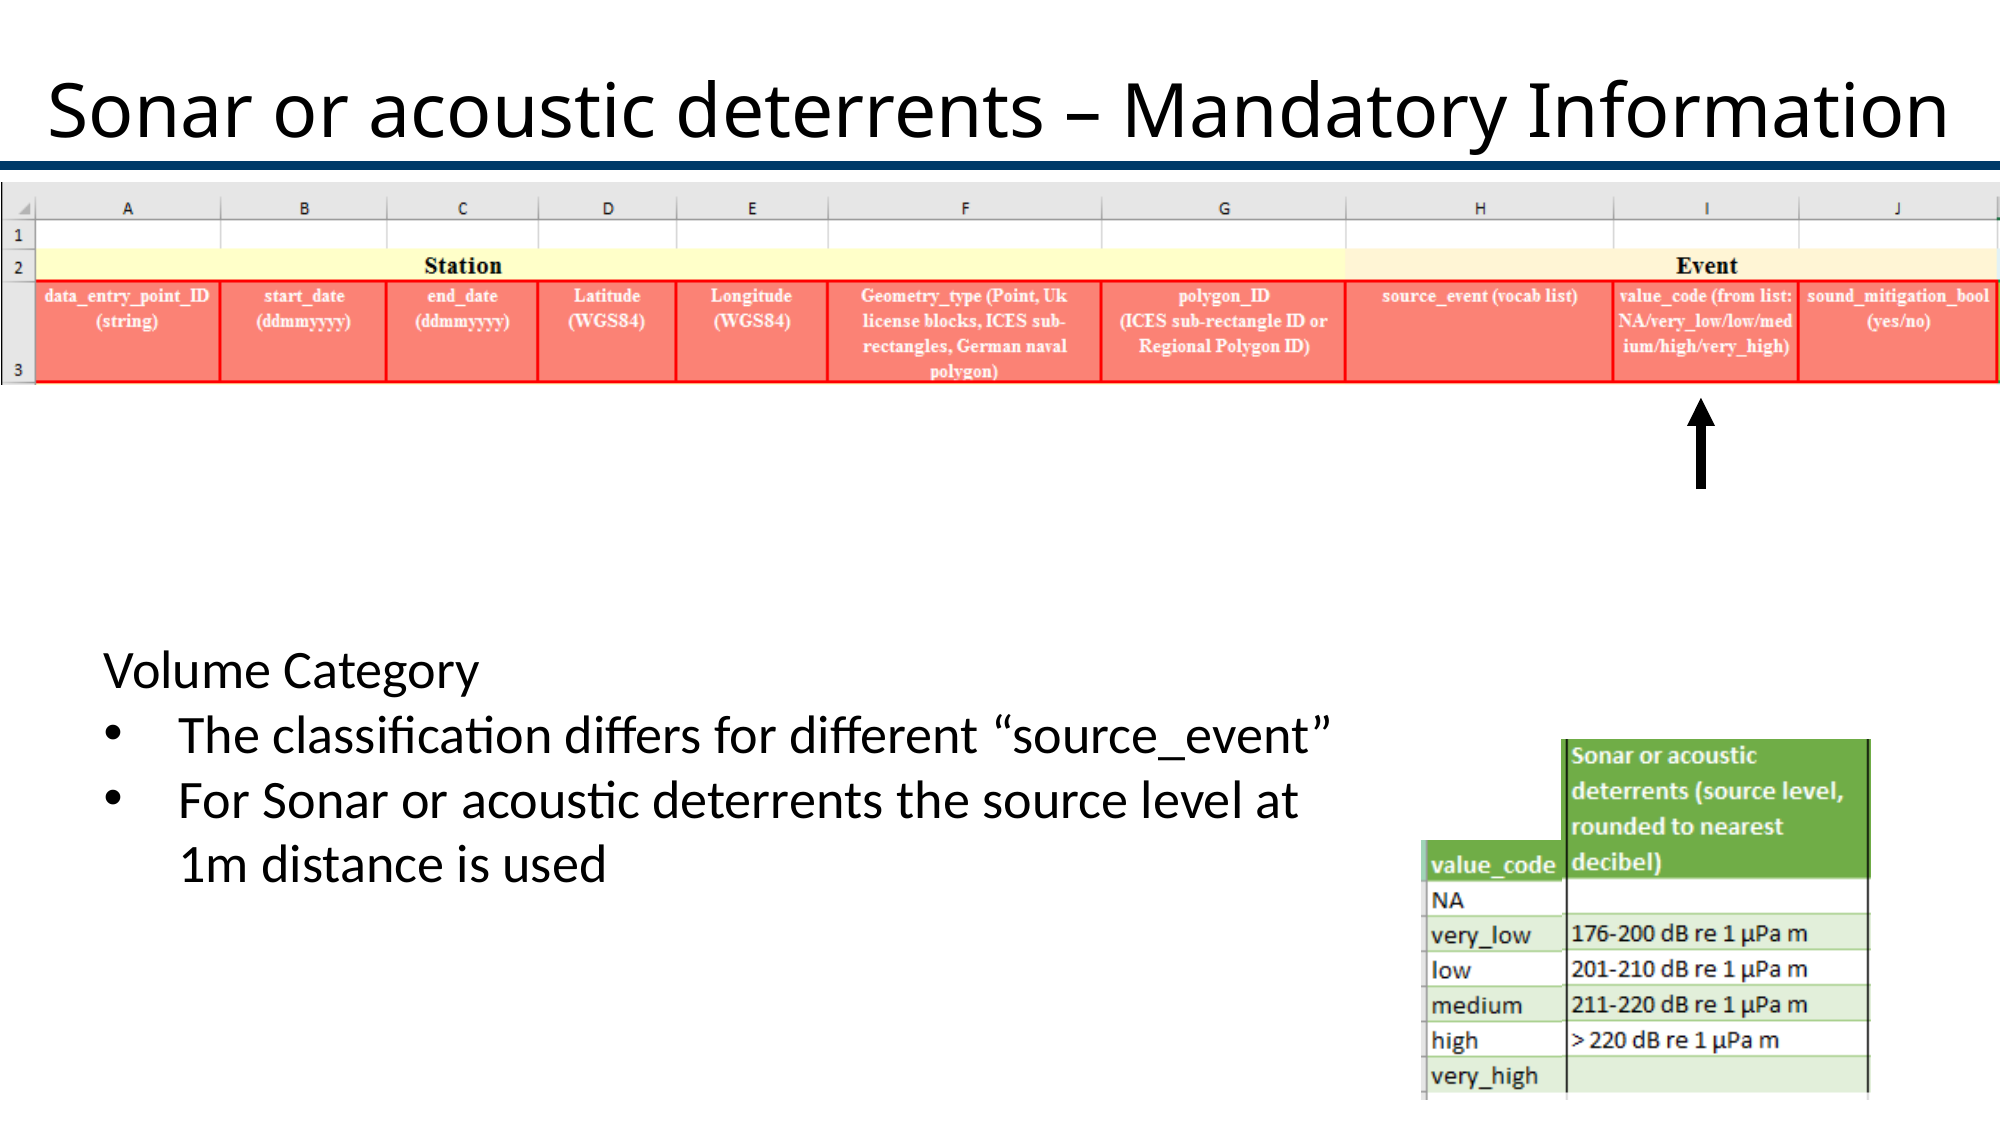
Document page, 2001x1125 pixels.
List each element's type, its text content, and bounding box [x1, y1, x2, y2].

picture [1, 182, 2000, 385]
text_box Volume Category The classification differs for different “source_event” For Sonar or acoustic deterrents the source level at 1m distance is used [88, 626, 1382, 902]
picture [0, 161, 2000, 170]
text_box Sonar or acoustic deterrents – Mandatory Information [0, 0, 2000, 161]
picture [1421, 739, 1871, 1100]
